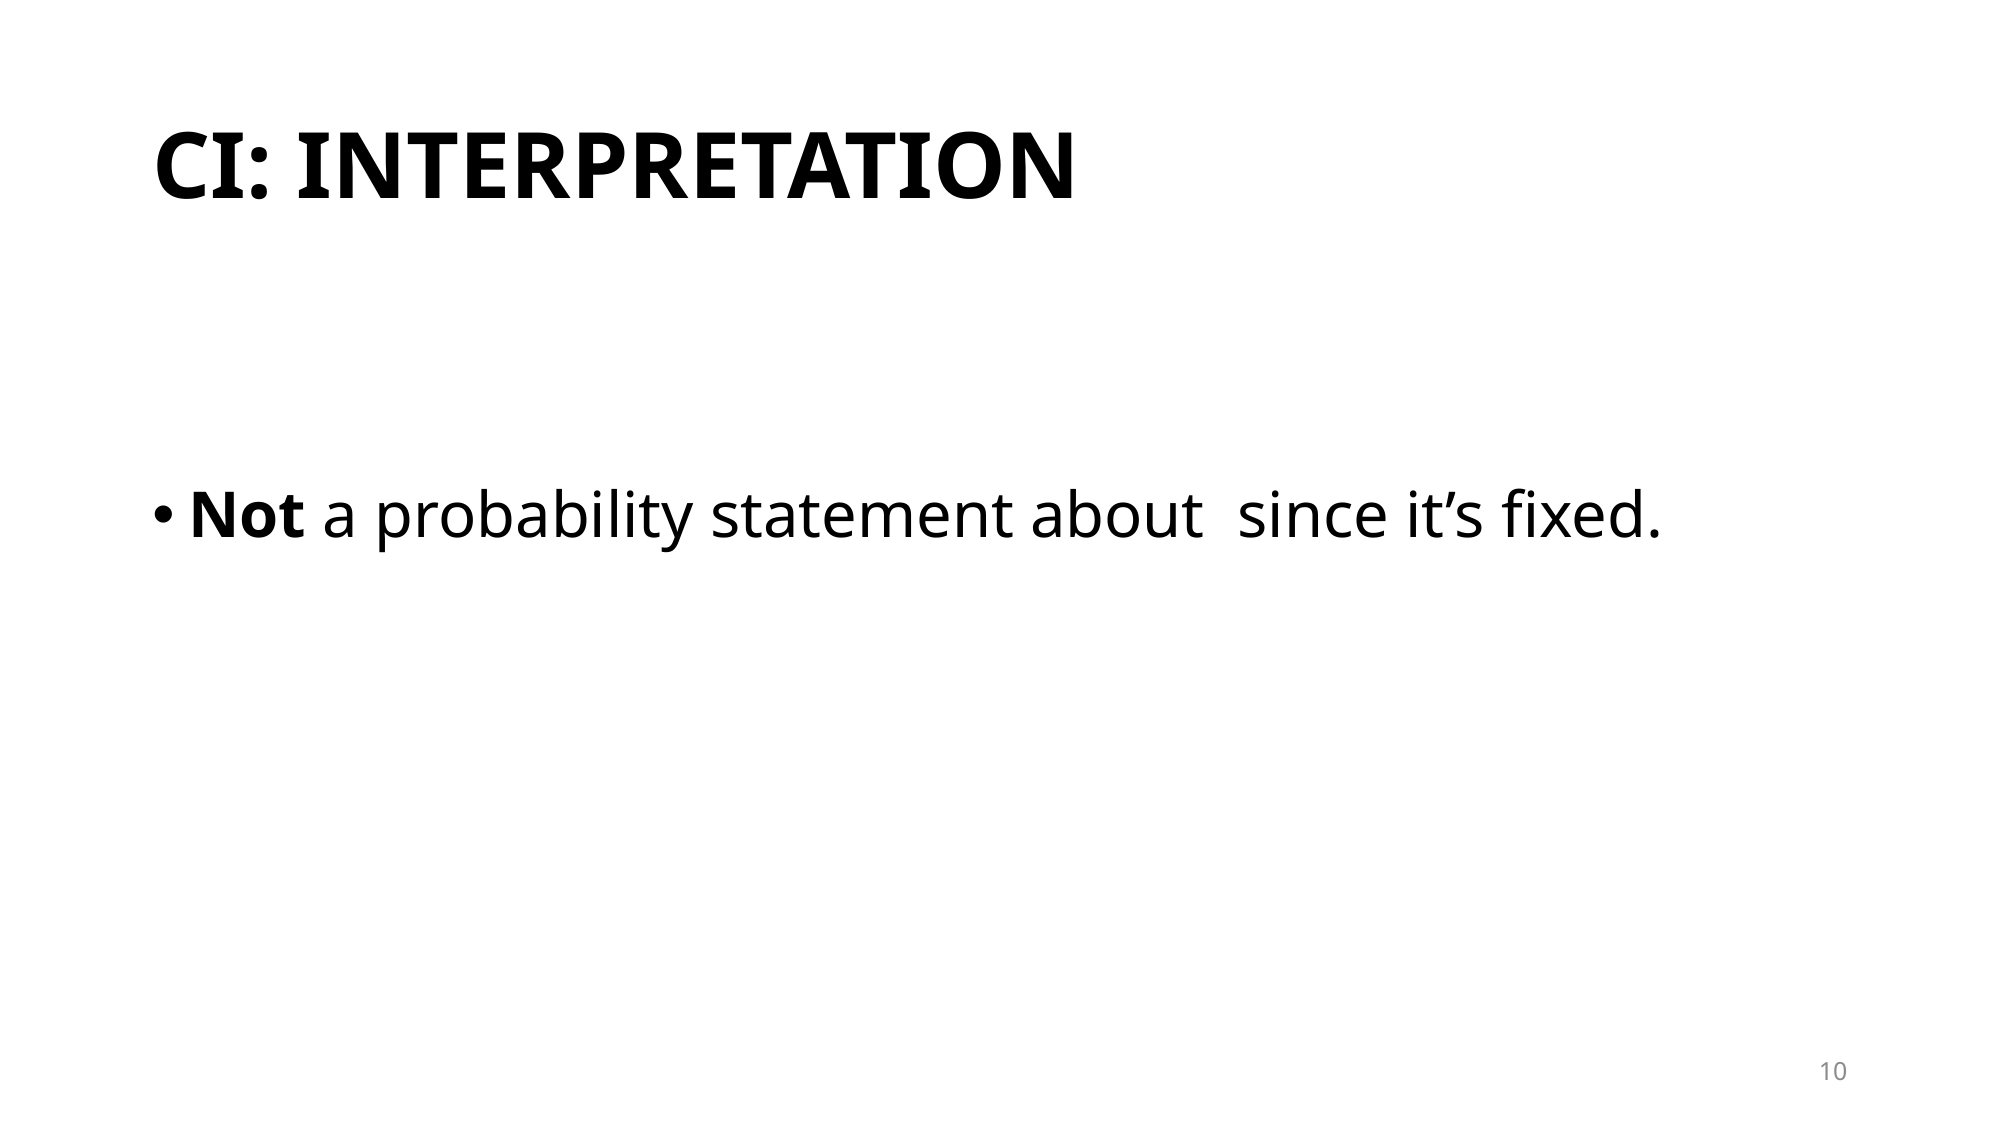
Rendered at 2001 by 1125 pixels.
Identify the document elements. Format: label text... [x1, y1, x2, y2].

title CI: INTERPRETATION [137, 59, 1863, 278]
slide_number 10 [1412, 1042, 1863, 1103]
